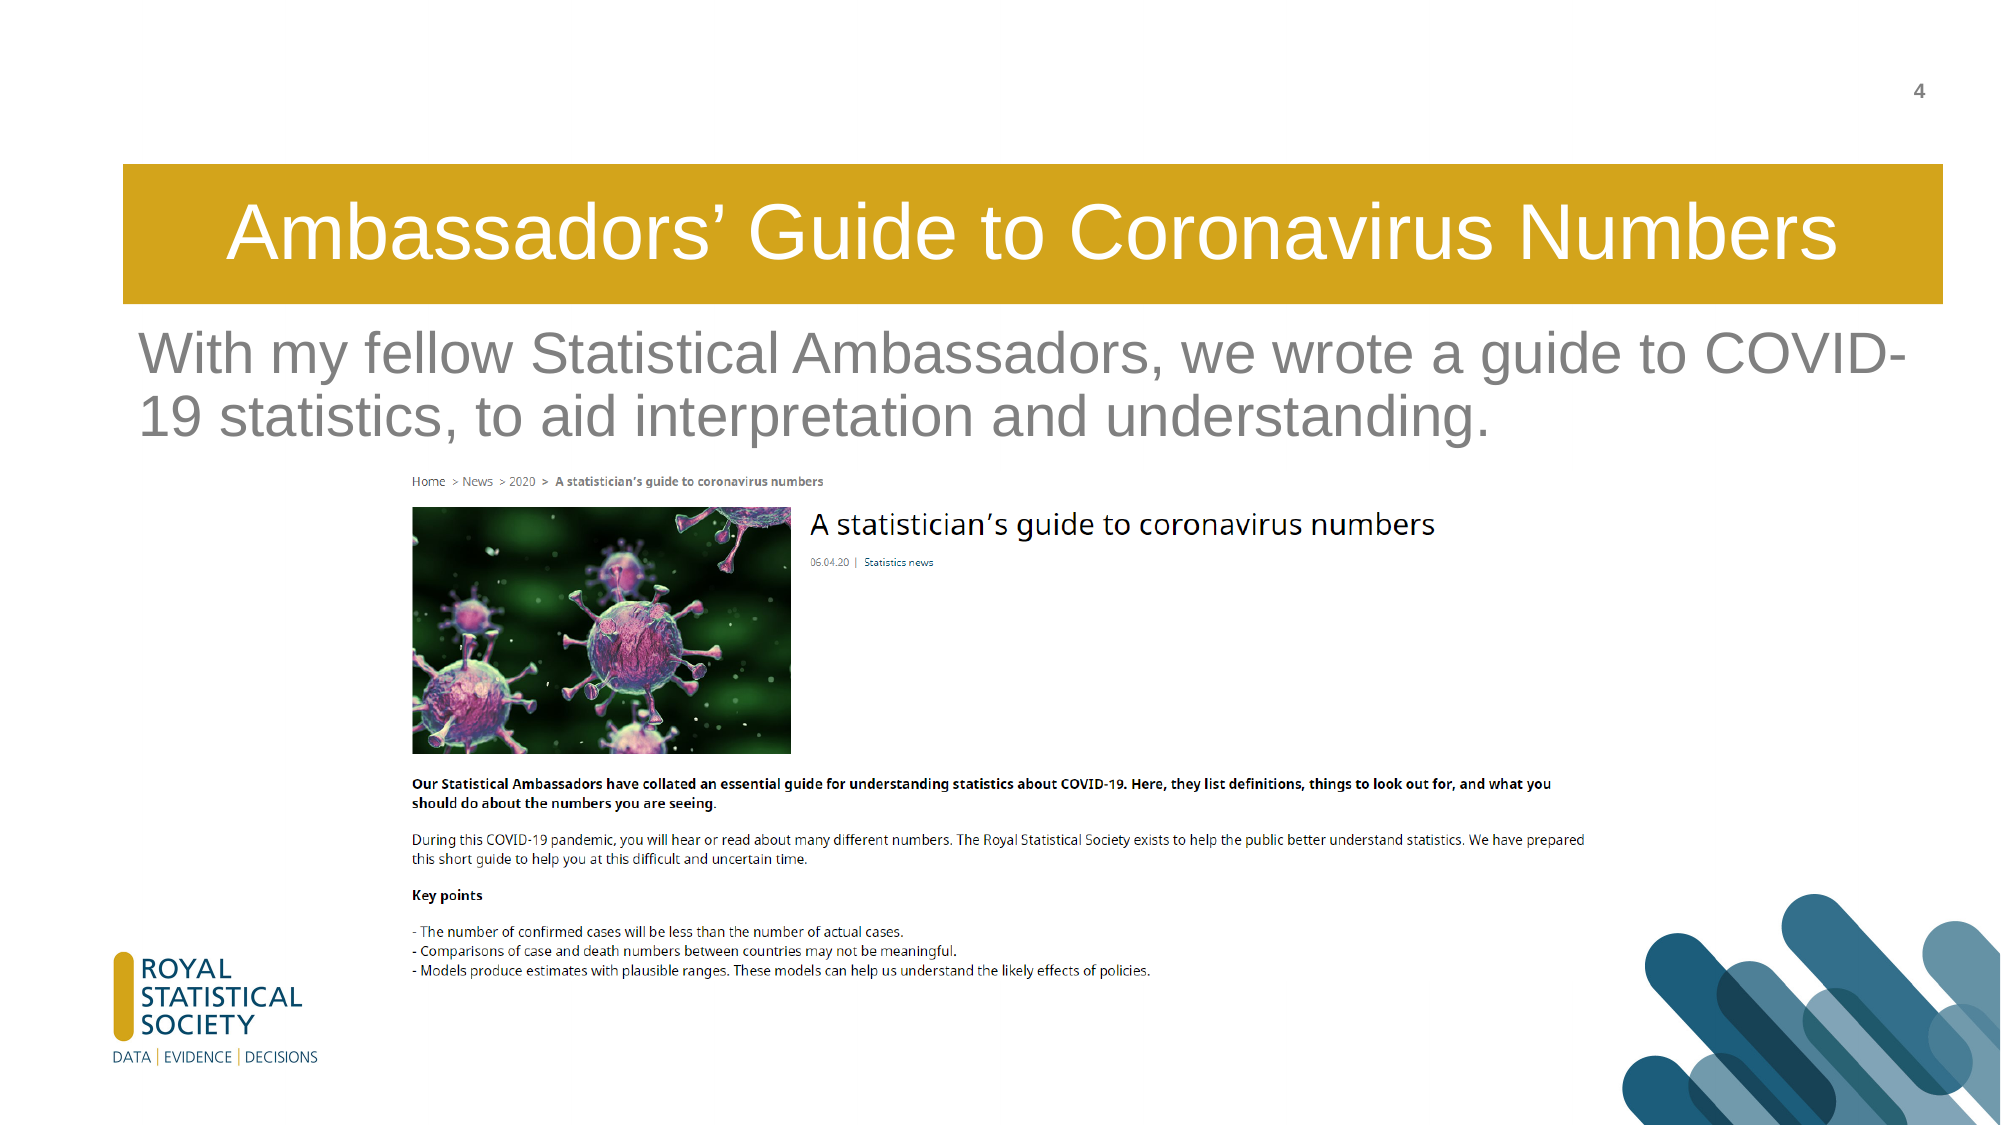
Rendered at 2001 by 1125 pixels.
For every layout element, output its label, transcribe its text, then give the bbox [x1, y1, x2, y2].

list With my fellow Statistical Ambassadors, we wrote a guide to COVID-19 statistics, to aid interpretation and understanding. [123, 315, 1943, 472]
picture [0, 0, 2001, 1125]
title Ambassadors’ Guide to Coronavirus Numbers [123, 164, 1943, 305]
slide_number 4 [1873, 59, 1941, 120]
